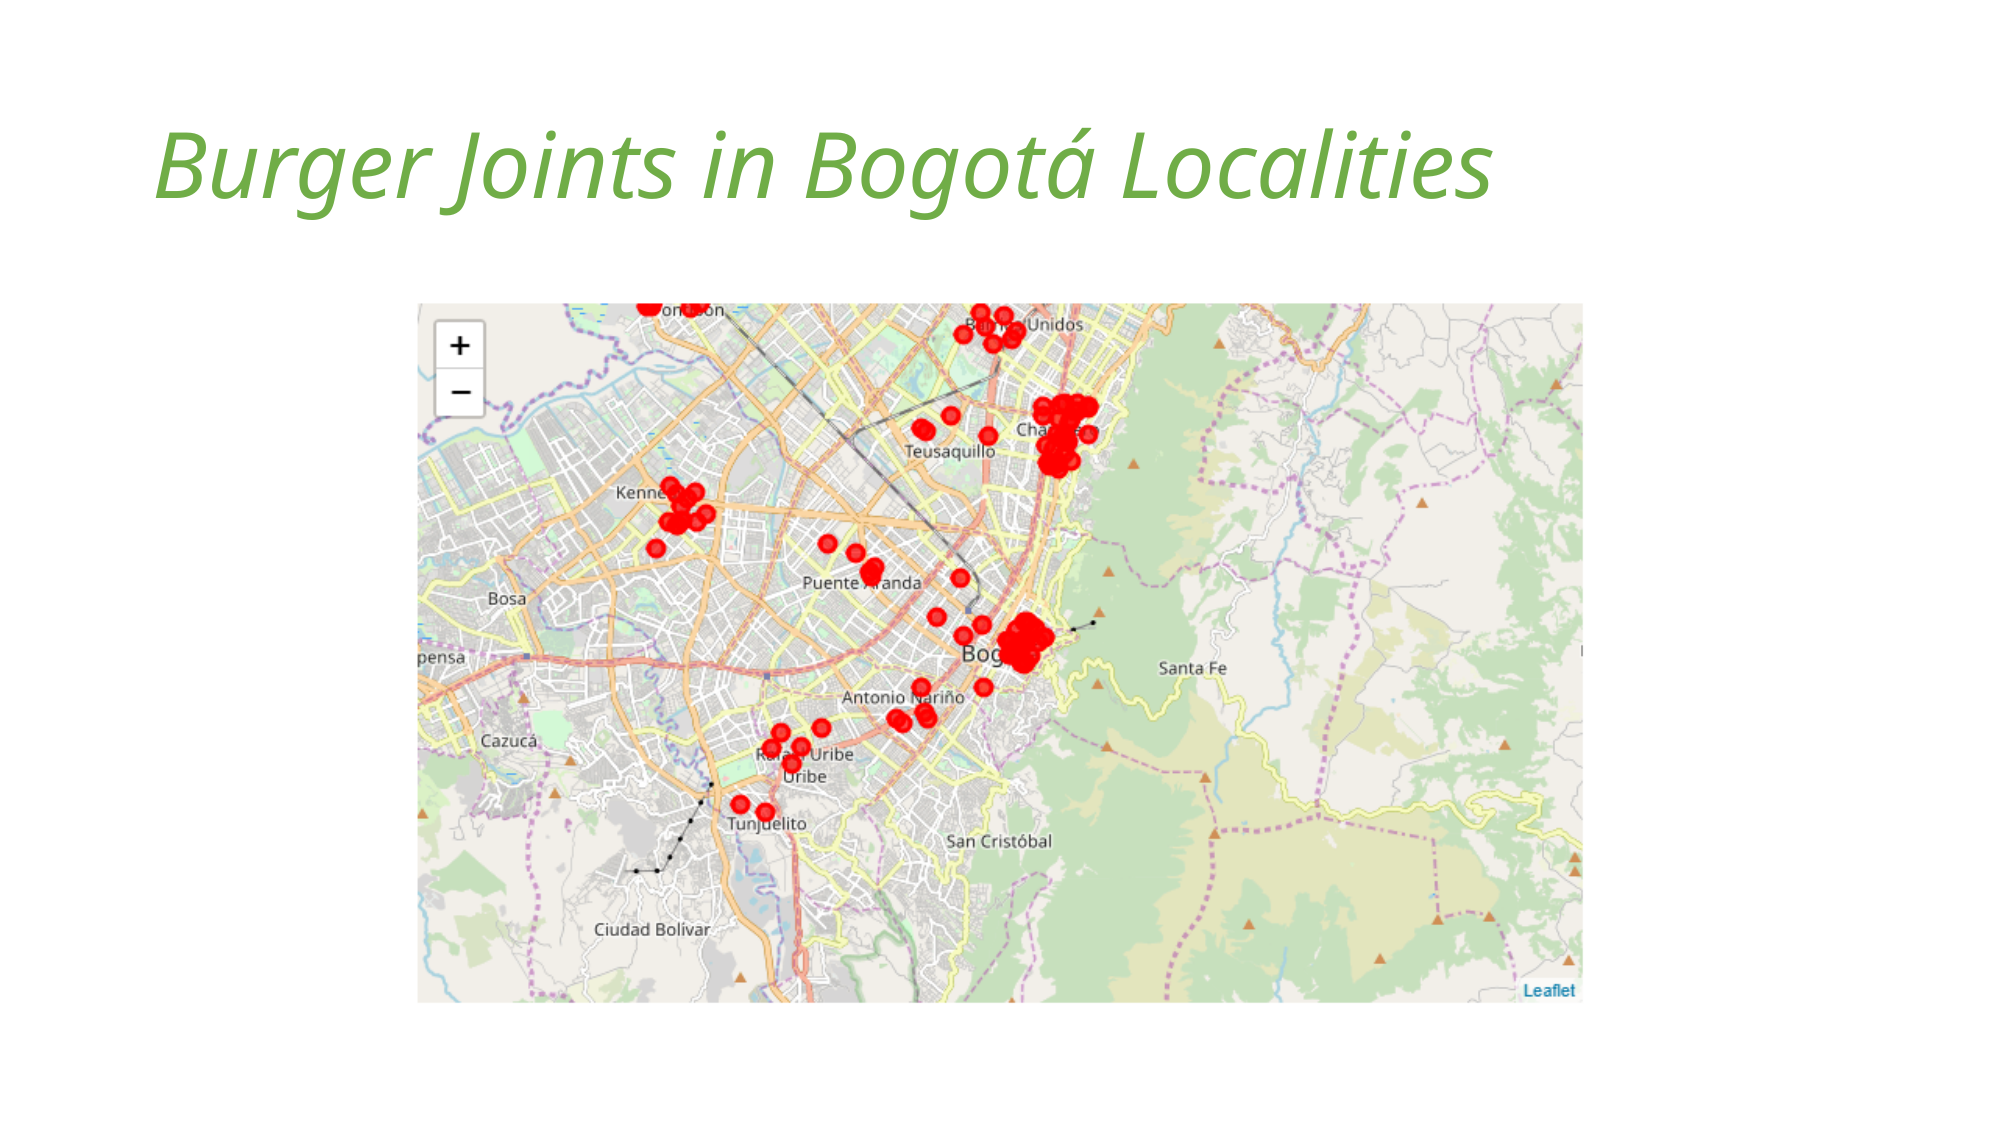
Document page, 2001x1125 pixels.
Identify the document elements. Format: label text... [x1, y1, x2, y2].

title Burger Joints in Bogotá Localities [137, 59, 1863, 278]
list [406, 299, 1593, 1014]
